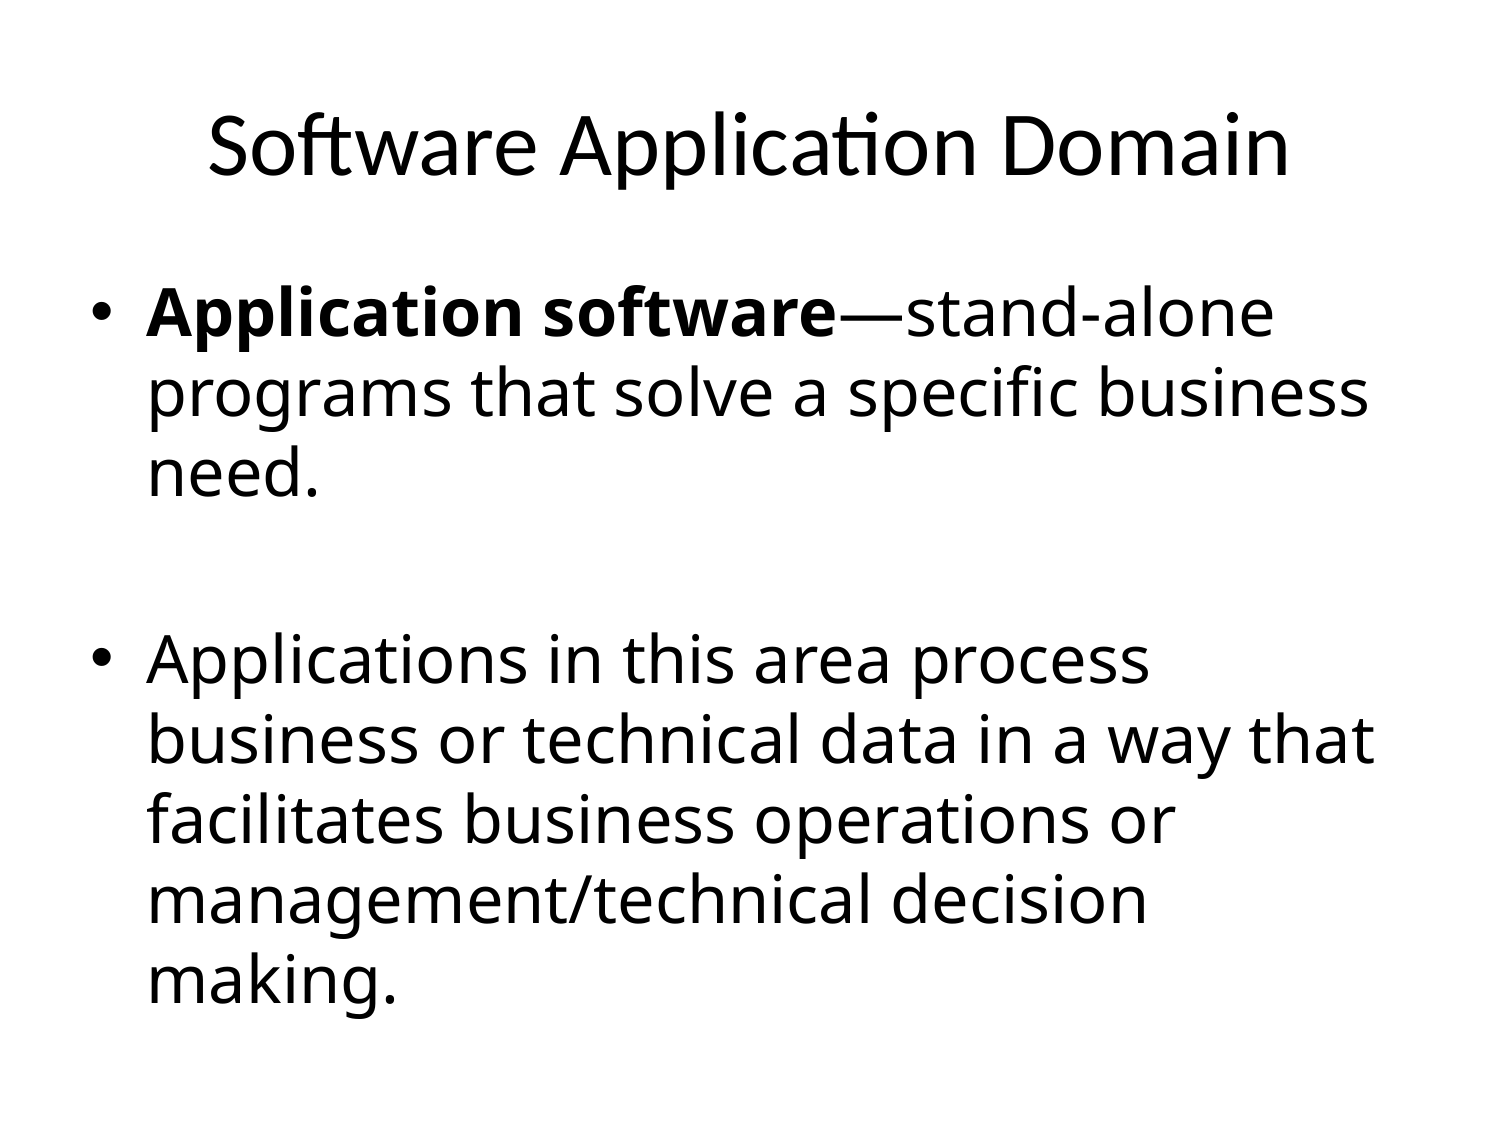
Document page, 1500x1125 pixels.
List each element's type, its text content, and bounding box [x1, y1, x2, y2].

title Software Application Domain [75, 45, 1425, 233]
list Application software—stand-alone programs that solve a specific business need. Applications in this area process business or technical data in a way that facilitates business operations or management/technical decision making. [75, 262, 1425, 1005]
